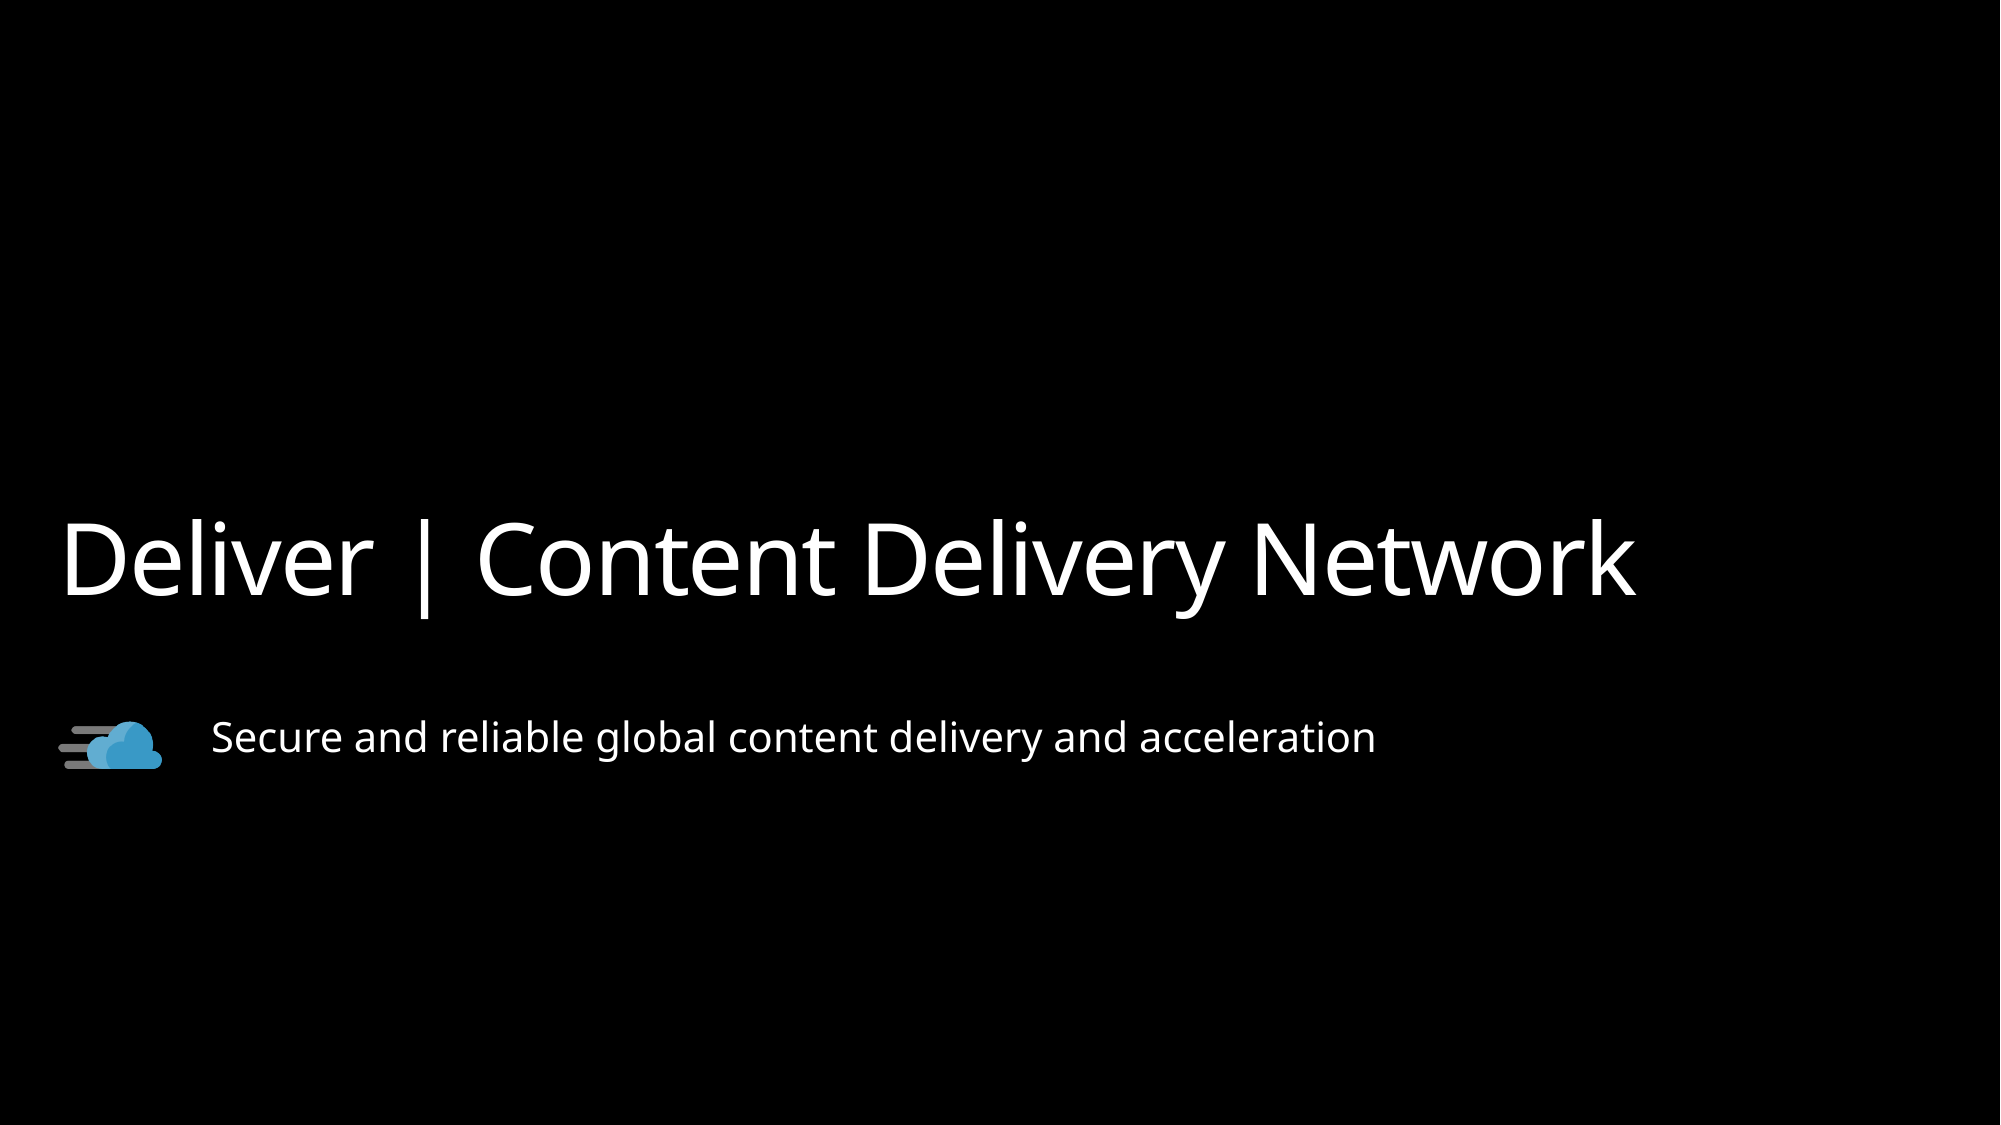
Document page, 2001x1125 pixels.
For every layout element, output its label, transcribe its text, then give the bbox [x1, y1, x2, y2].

list Secure and reliable global content delivery and acceleration [210, 710, 1942, 792]
title Deliver | Content Delivery Network [58, 480, 1942, 621]
picture [58, 699, 163, 804]
